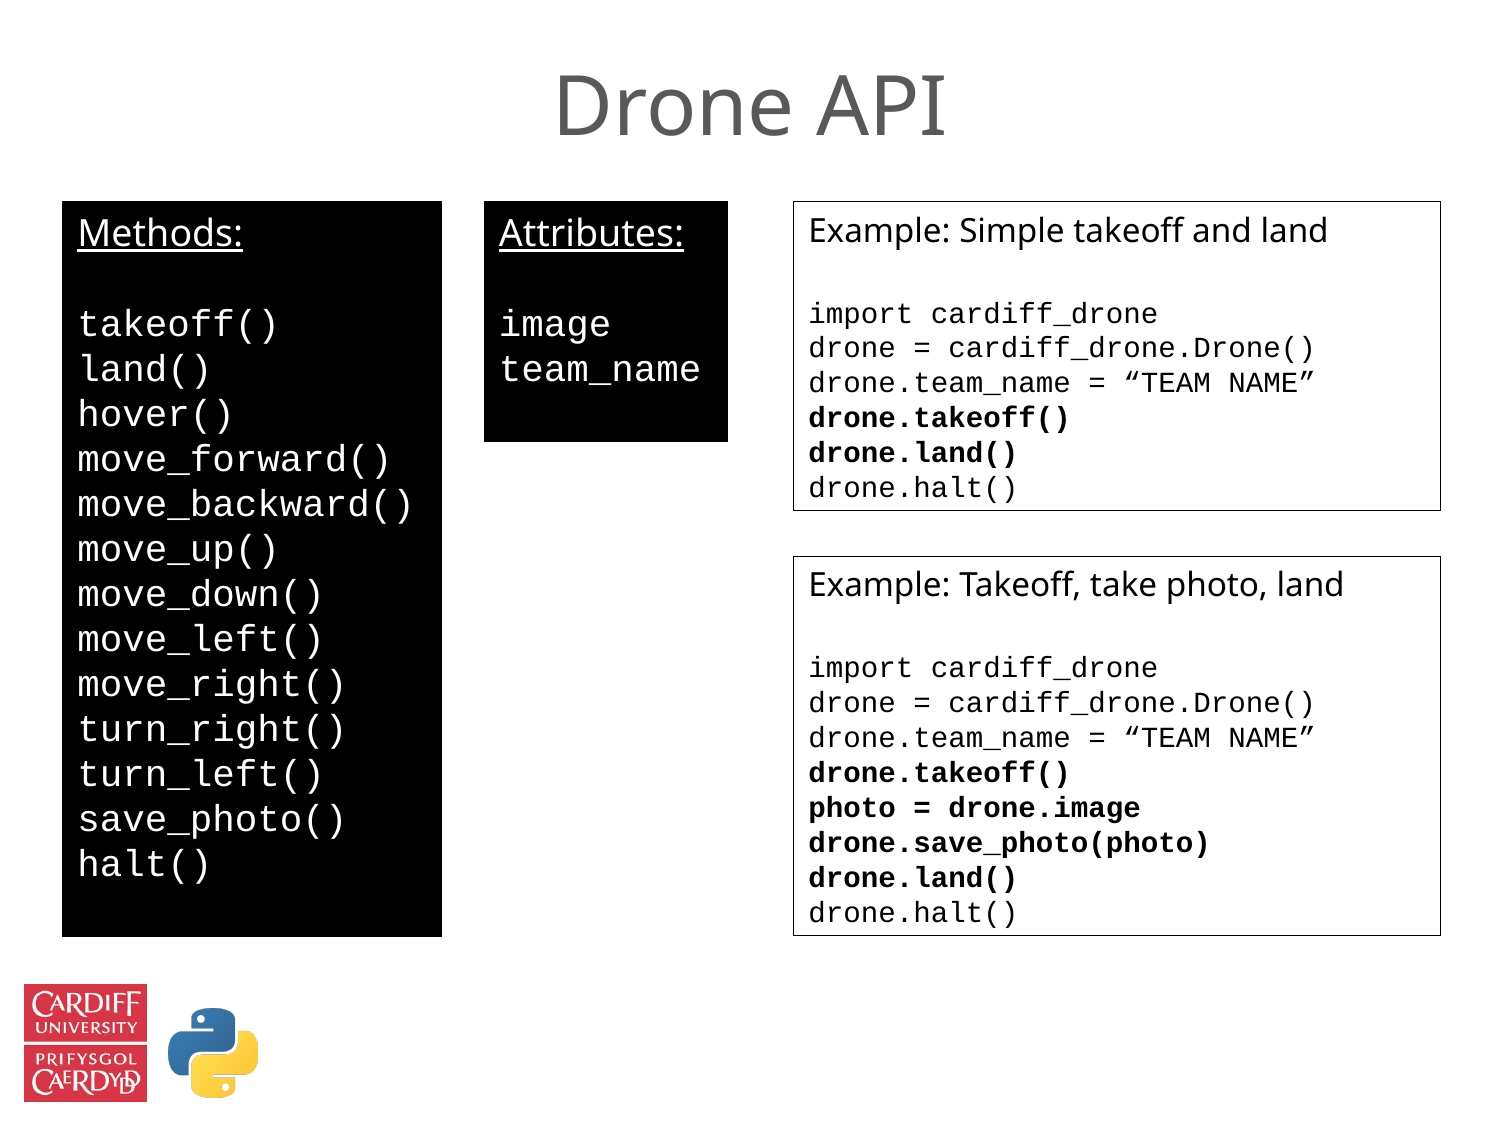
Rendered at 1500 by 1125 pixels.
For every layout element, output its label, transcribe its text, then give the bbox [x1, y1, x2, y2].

text_box Example: Simple takeoff and land import cardiff_drone drone = cardiff_drone.Drone() drone.team_name = “TEAM NAME” drone.takeoff() drone.land() drone.halt() [793, 201, 1441, 511]
text_box Drone API [91, 45, 1409, 160]
text_box Example: Takeoff, take photo, land import cardiff_drone drone = cardiff_drone.Drone() drone.team_name = “TEAM NAME” drone.takeoff() photo = drone.image drone.save_photo(photo) drone.land() drone.halt() [793, 556, 1441, 936]
picture [24, 983, 147, 1102]
text_box Methods: takeoff() land() hover() move_forward() move_backward() move_up() move_down() move_left() move_right() turn_right() turn_left() save_photo() halt() [62, 201, 442, 937]
picture [168, 1008, 258, 1098]
text_box Attributes: image team_name [484, 201, 728, 442]
